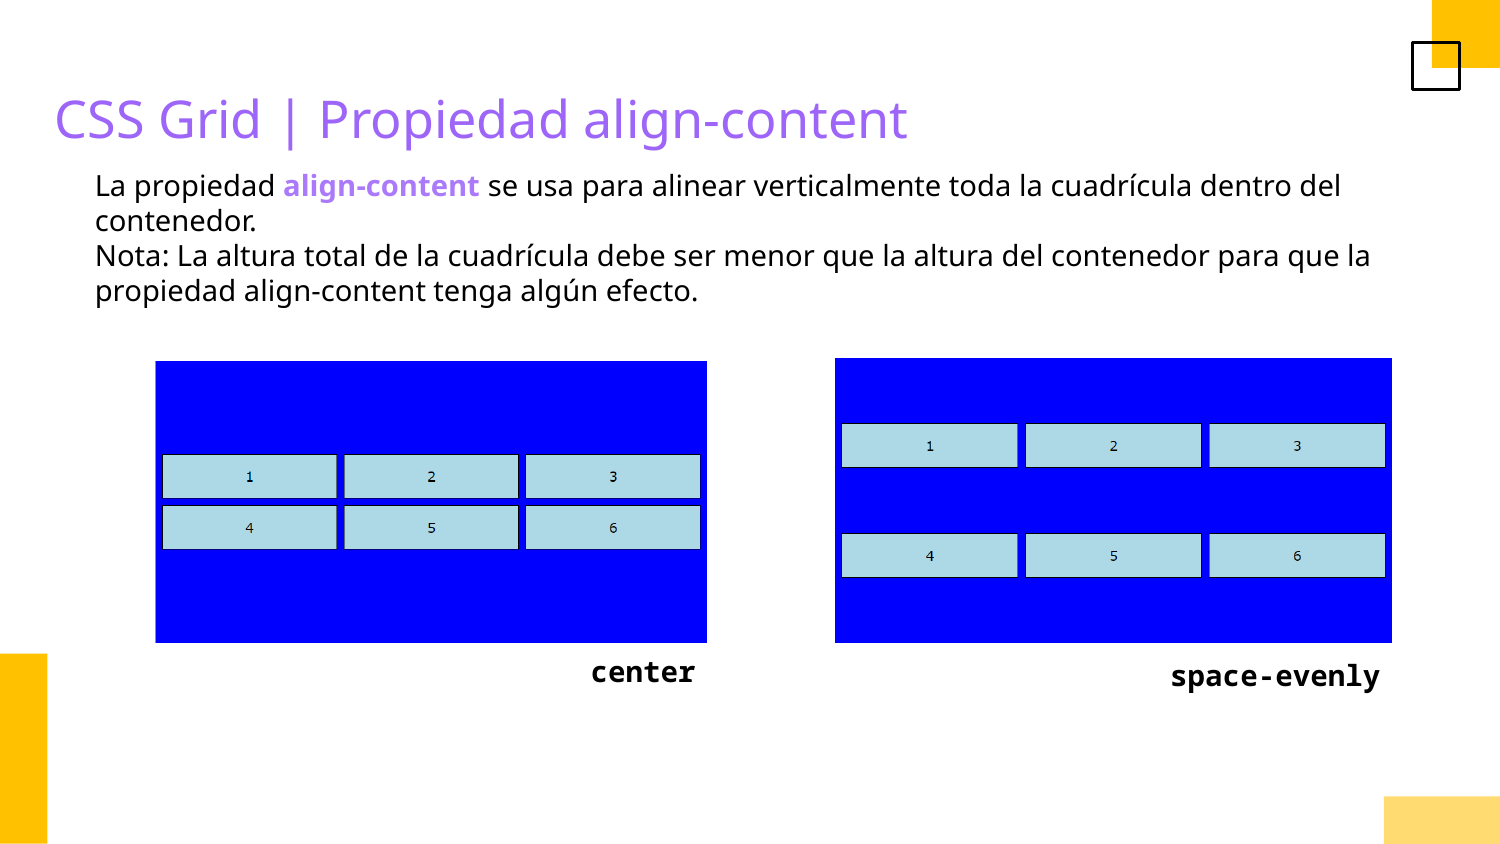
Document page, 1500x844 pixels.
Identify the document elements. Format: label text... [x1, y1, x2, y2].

text_box La propiedad align-content se usa para alinear verticalmente toda la cuadrícula dentro del contenedor. Nota: La altura total de la cuadrícula debe ser menor que la altura del contenedor para que la propiedad align-content tenga algún efecto. [79, 152, 1421, 210]
text_box CSS Grid | Propiedad align-content [40, 71, 1460, 166]
text_box space-evenly [829, 652, 1396, 701]
picture [829, 356, 1396, 647]
picture [151, 356, 711, 647]
text_box center [151, 653, 711, 697]
